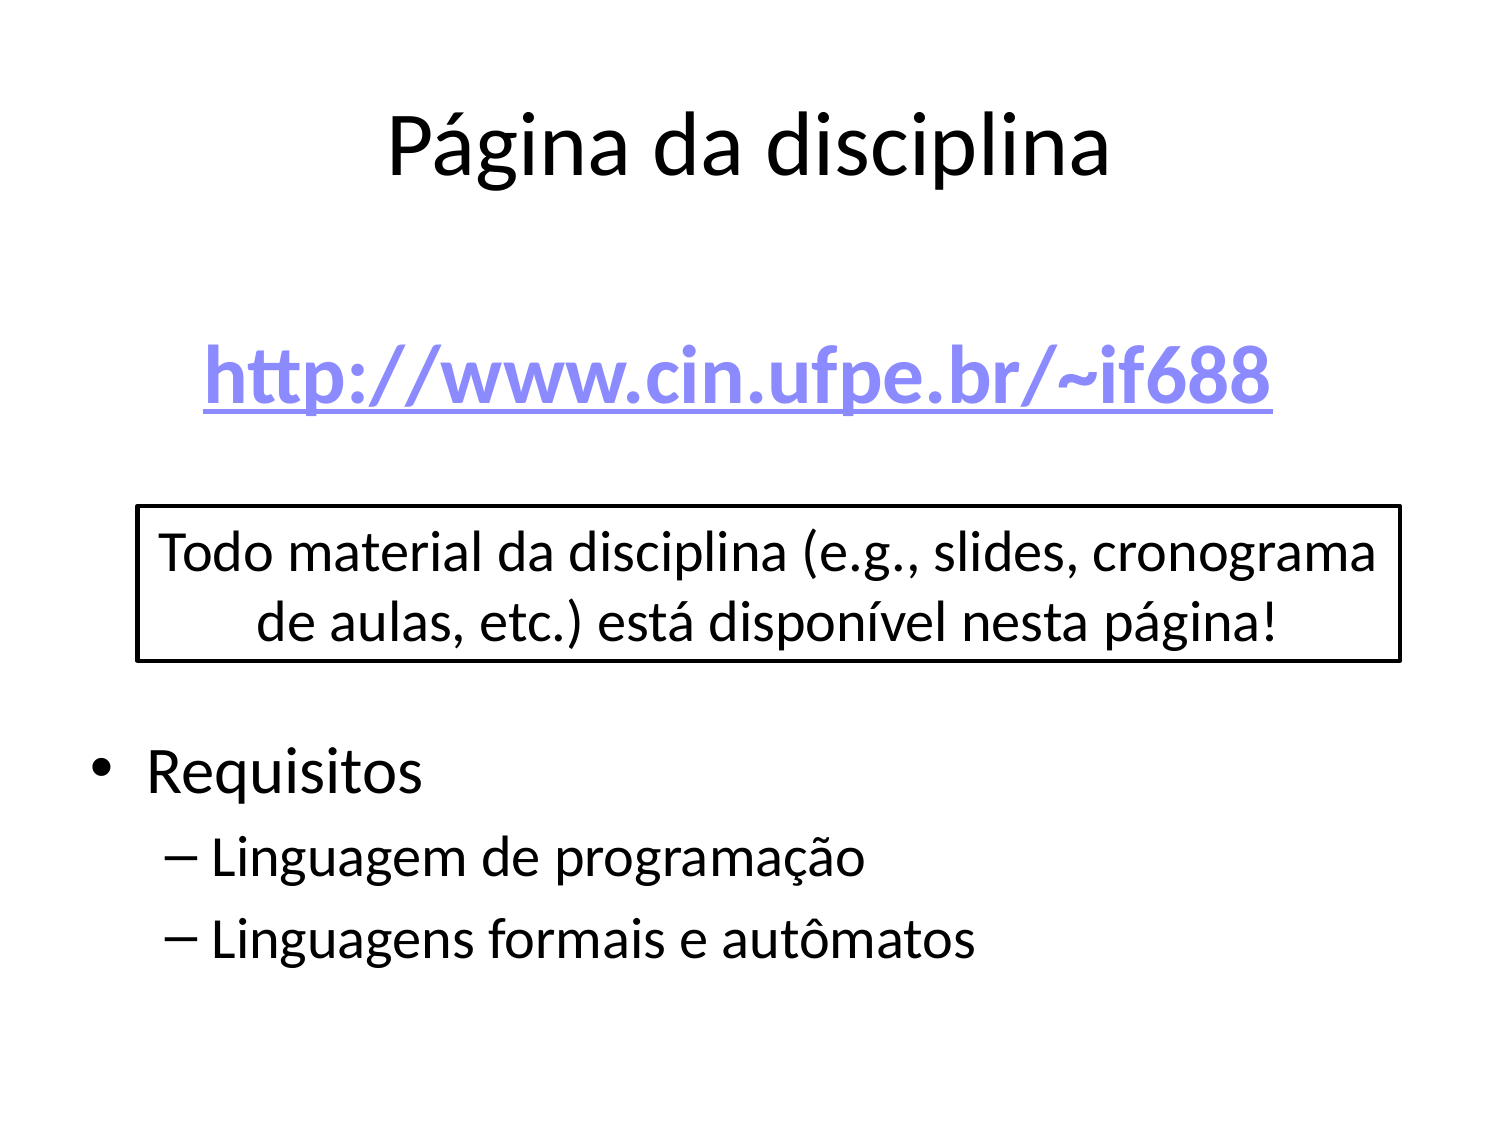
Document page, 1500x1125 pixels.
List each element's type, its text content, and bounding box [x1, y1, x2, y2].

text_box Todo material da disciplina (e.g., slides, cronograma de aulas, etc.) está disponível nesta página! [135, 504, 1402, 663]
text_box http://www.cin.ufpe.br/~if688 [188, 312, 1288, 428]
text_box Requisitos Linguagem de programação Linguagens formais e autômatos [75, 718, 1425, 1005]
text_box Página da disciplina [75, 45, 1425, 233]
